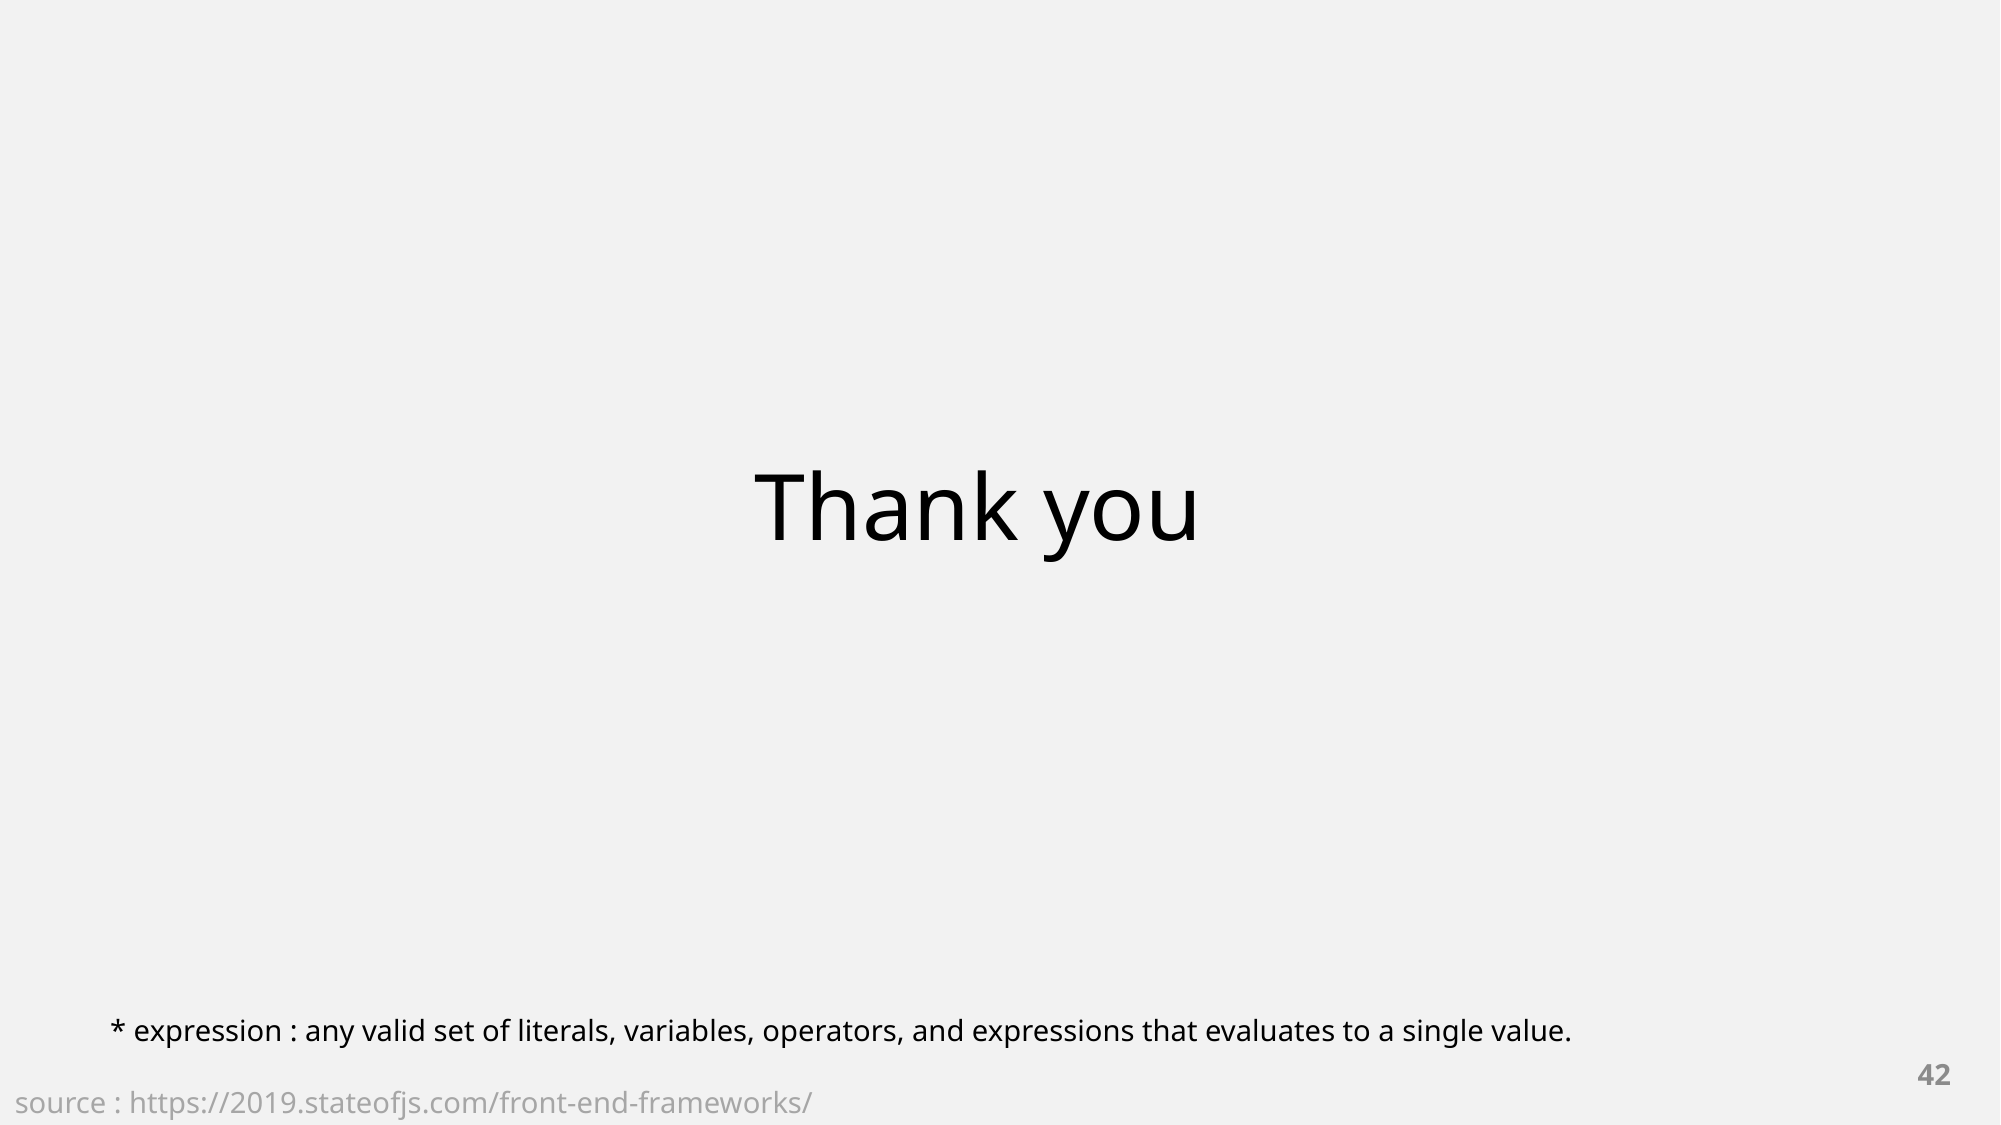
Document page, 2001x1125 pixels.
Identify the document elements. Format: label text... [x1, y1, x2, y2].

text_box Thank you [739, 441, 1241, 567]
slide_number 42 [1897, 1046, 1972, 1107]
text_box source : https://2019.stateofjs.com/front-end-frameworks/ [0, 1076, 1249, 1125]
text_box * expression : any valid set of literals, variables, operators, and expressions that evaluates to a single value. [95, 1005, 1844, 1055]
